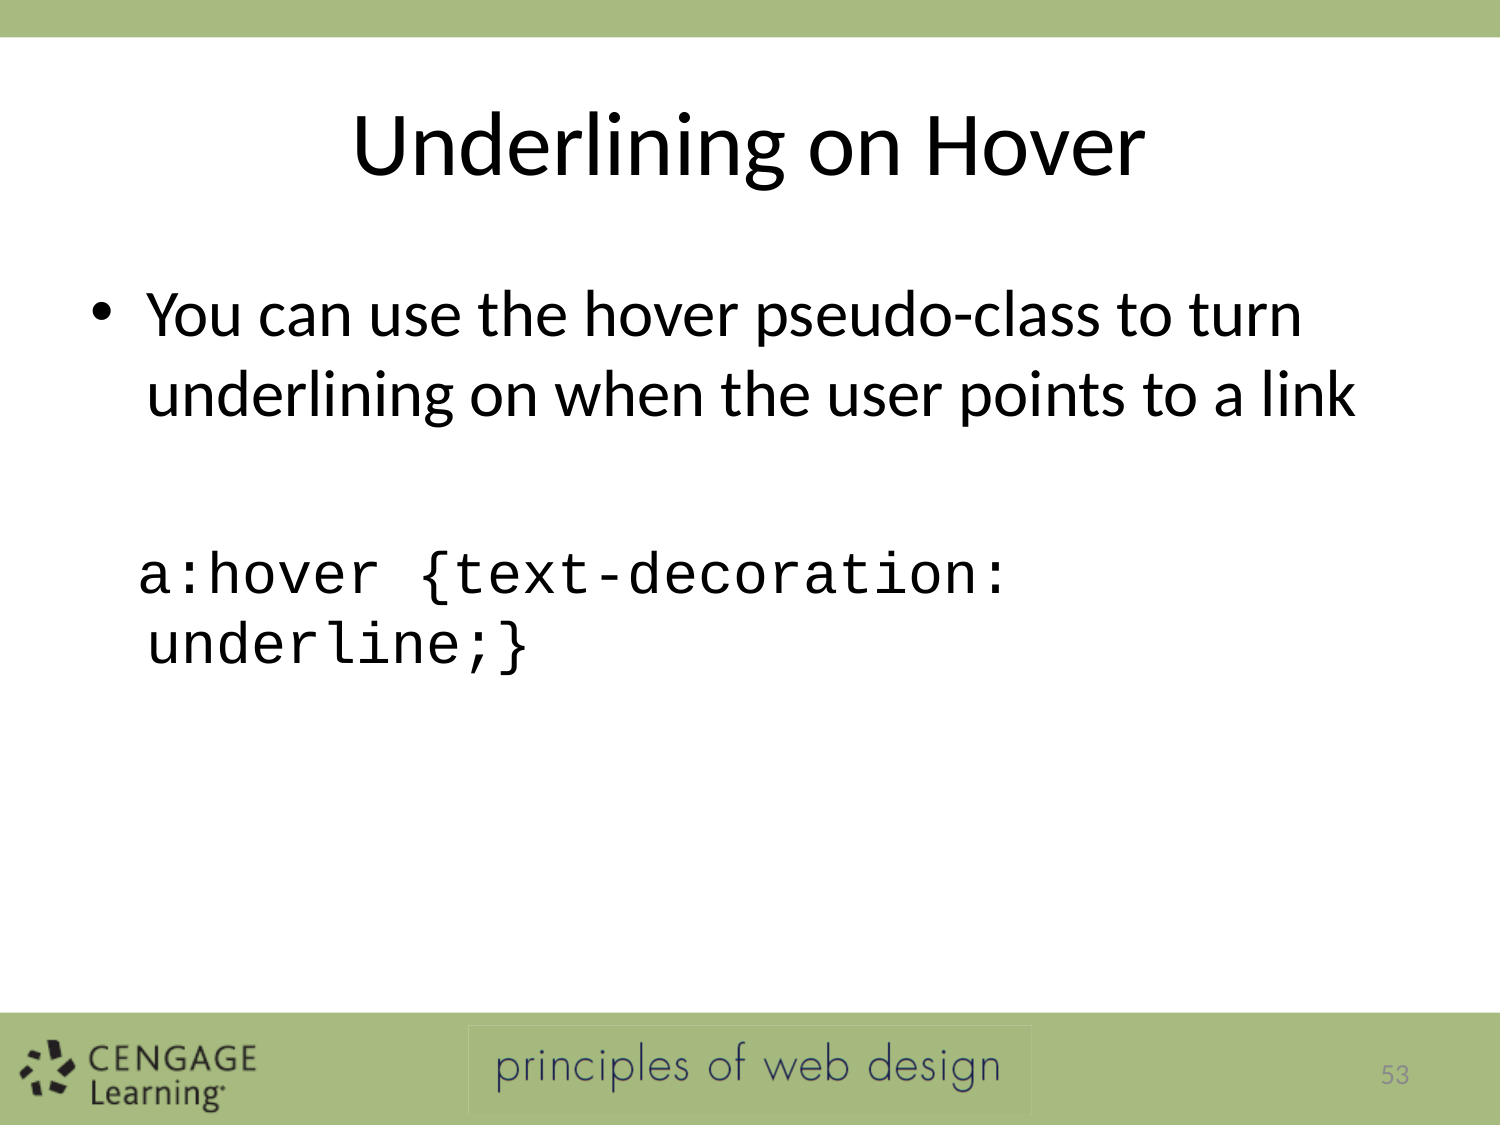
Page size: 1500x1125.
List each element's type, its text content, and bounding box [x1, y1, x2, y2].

list You can use the hover pseudo-class to turn underlining on when the user points to a link a:hover {text-decoration: underline;} [75, 262, 1425, 1005]
picture [0, 1023, 290, 1125]
picture [469, 1026, 1031, 1115]
slide_number 53 [1074, 1042, 1425, 1103]
title Underlining on Hover [75, 45, 1425, 233]
